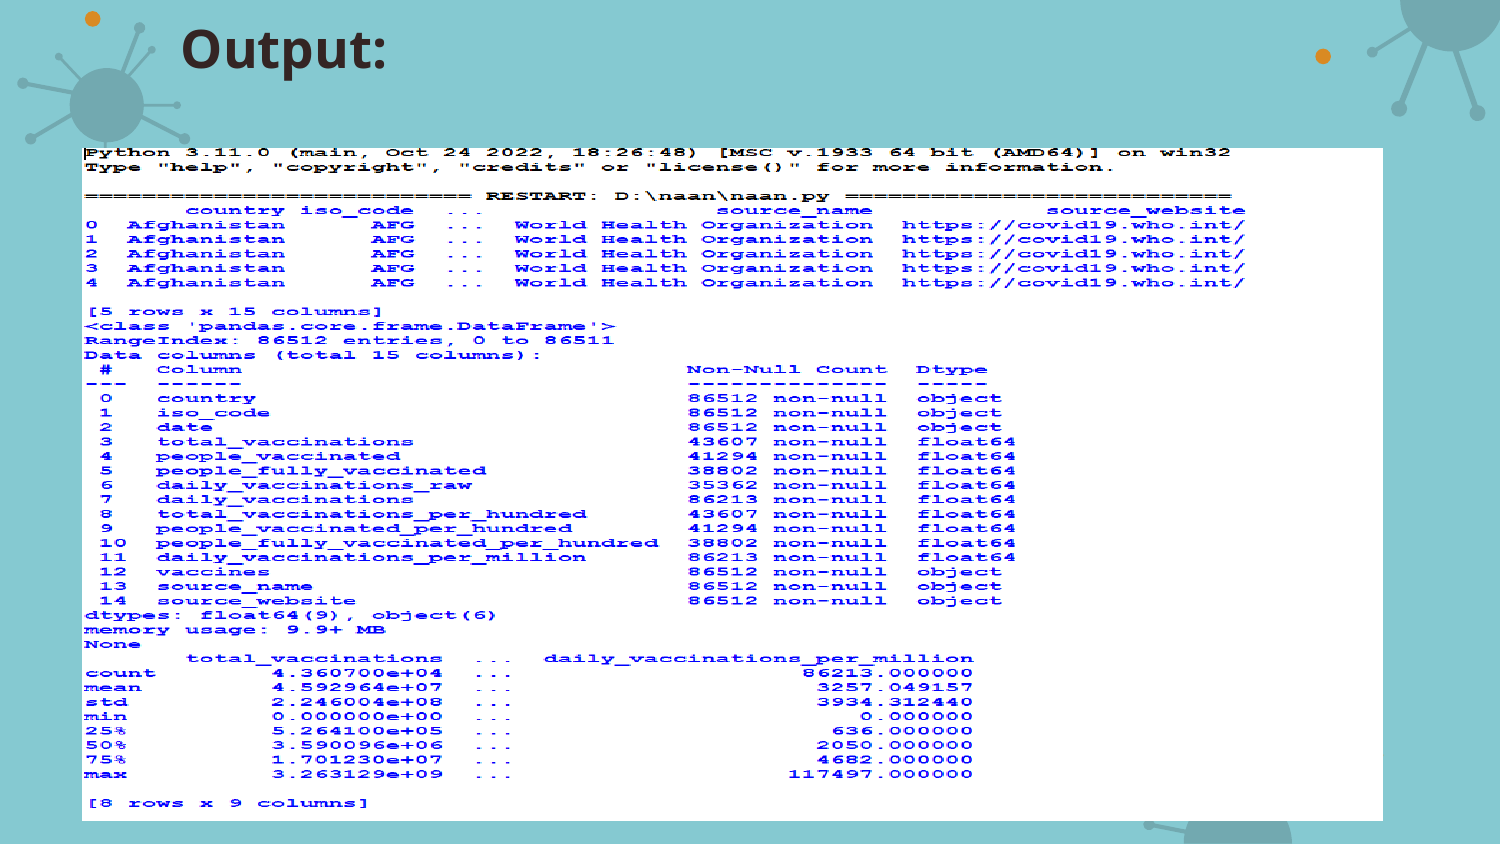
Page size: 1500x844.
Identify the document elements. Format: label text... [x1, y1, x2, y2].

picture [82, 147, 1384, 821]
title Output: [165, 0, 1432, 95]
